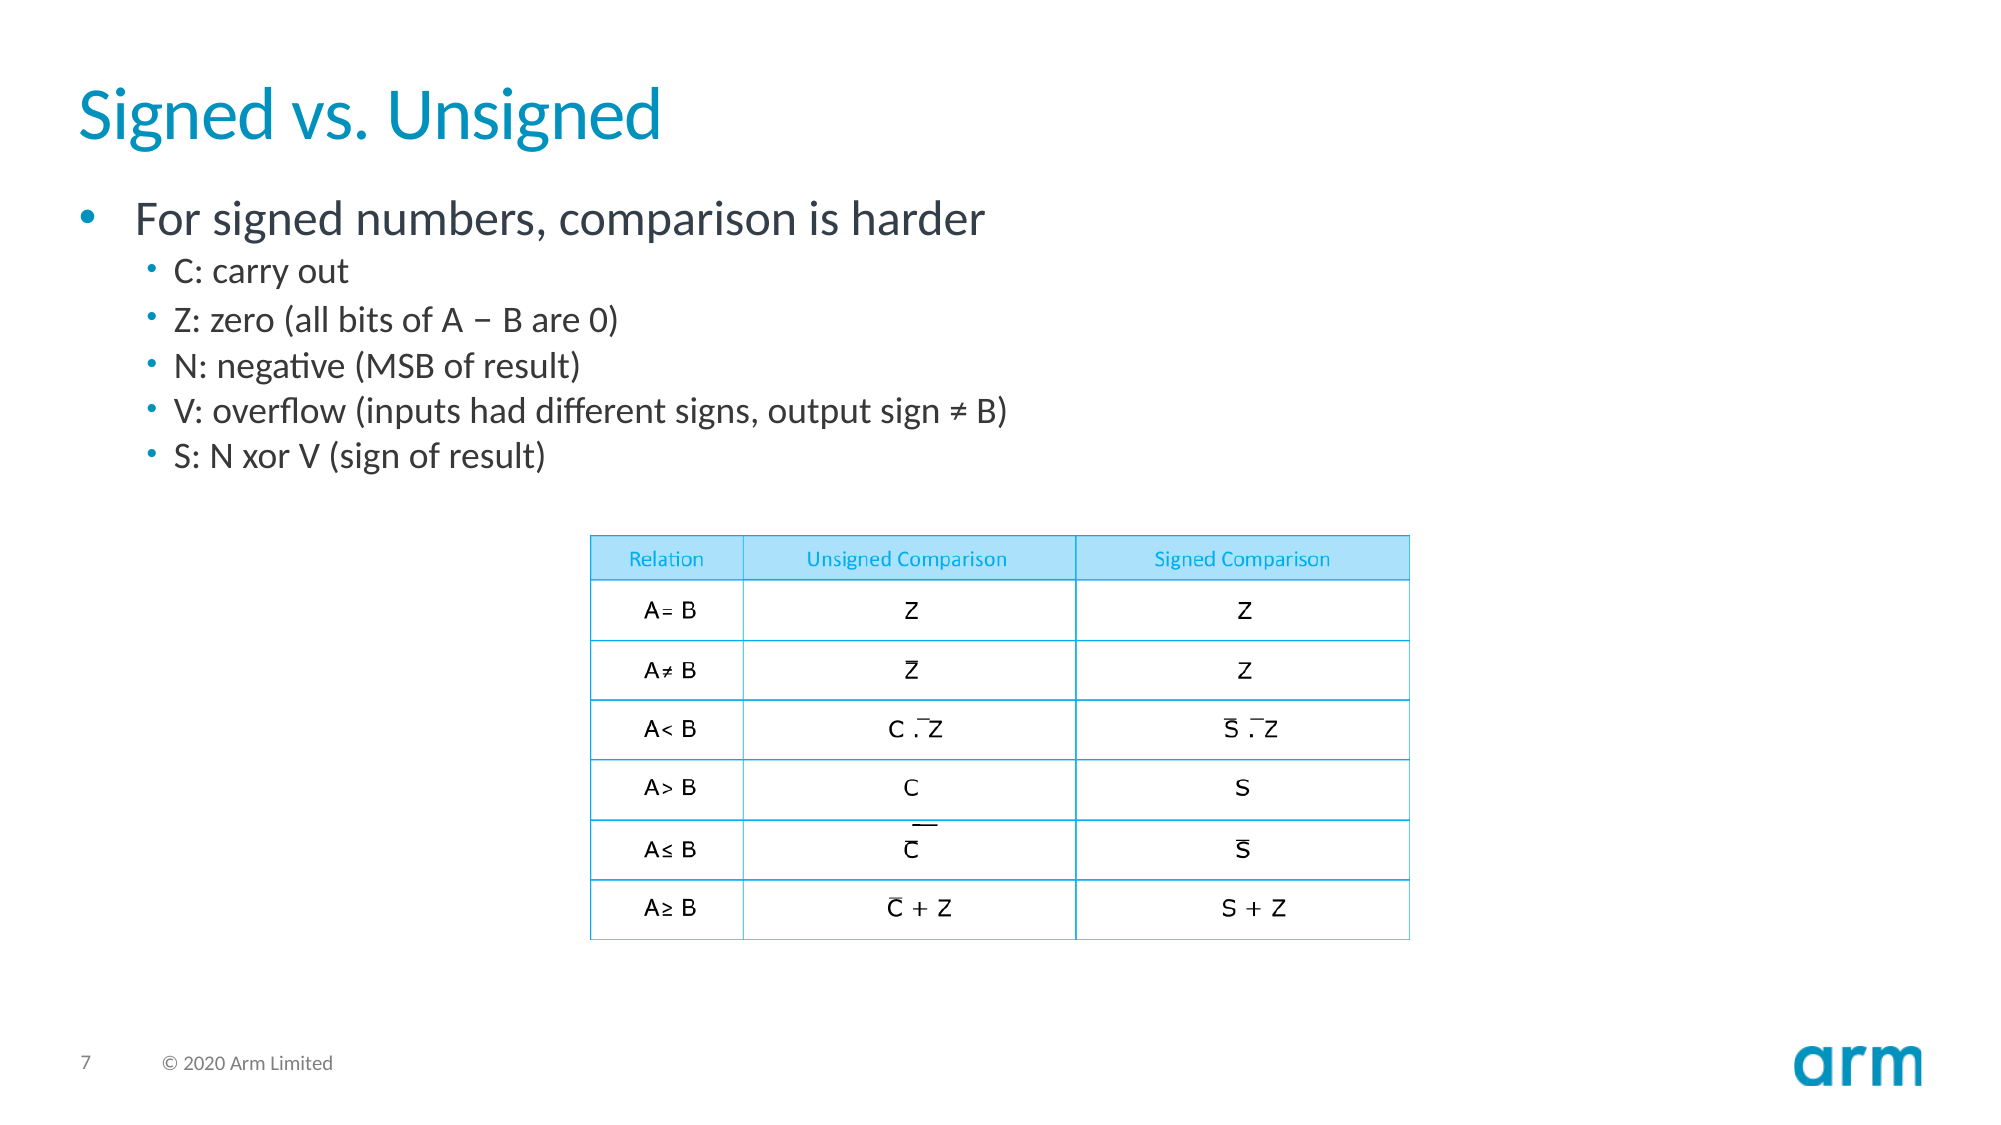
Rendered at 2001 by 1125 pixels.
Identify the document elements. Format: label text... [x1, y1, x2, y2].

picture [592, 881, 1410, 940]
picture [592, 822, 1410, 878]
picture [592, 642, 1410, 758]
picture [592, 537, 1410, 639]
picture [592, 761, 1410, 819]
title Signed vs. Unsigned [78, 78, 1922, 185]
list For signed numbers, comparison is harder C: carry out Z: zero (all bits of A – B are 0) N: negative (MSB of result) V: overflow (inputs had different signs, output sign ≠ B) S: N xor V (sign of result) [78, 185, 1923, 941]
